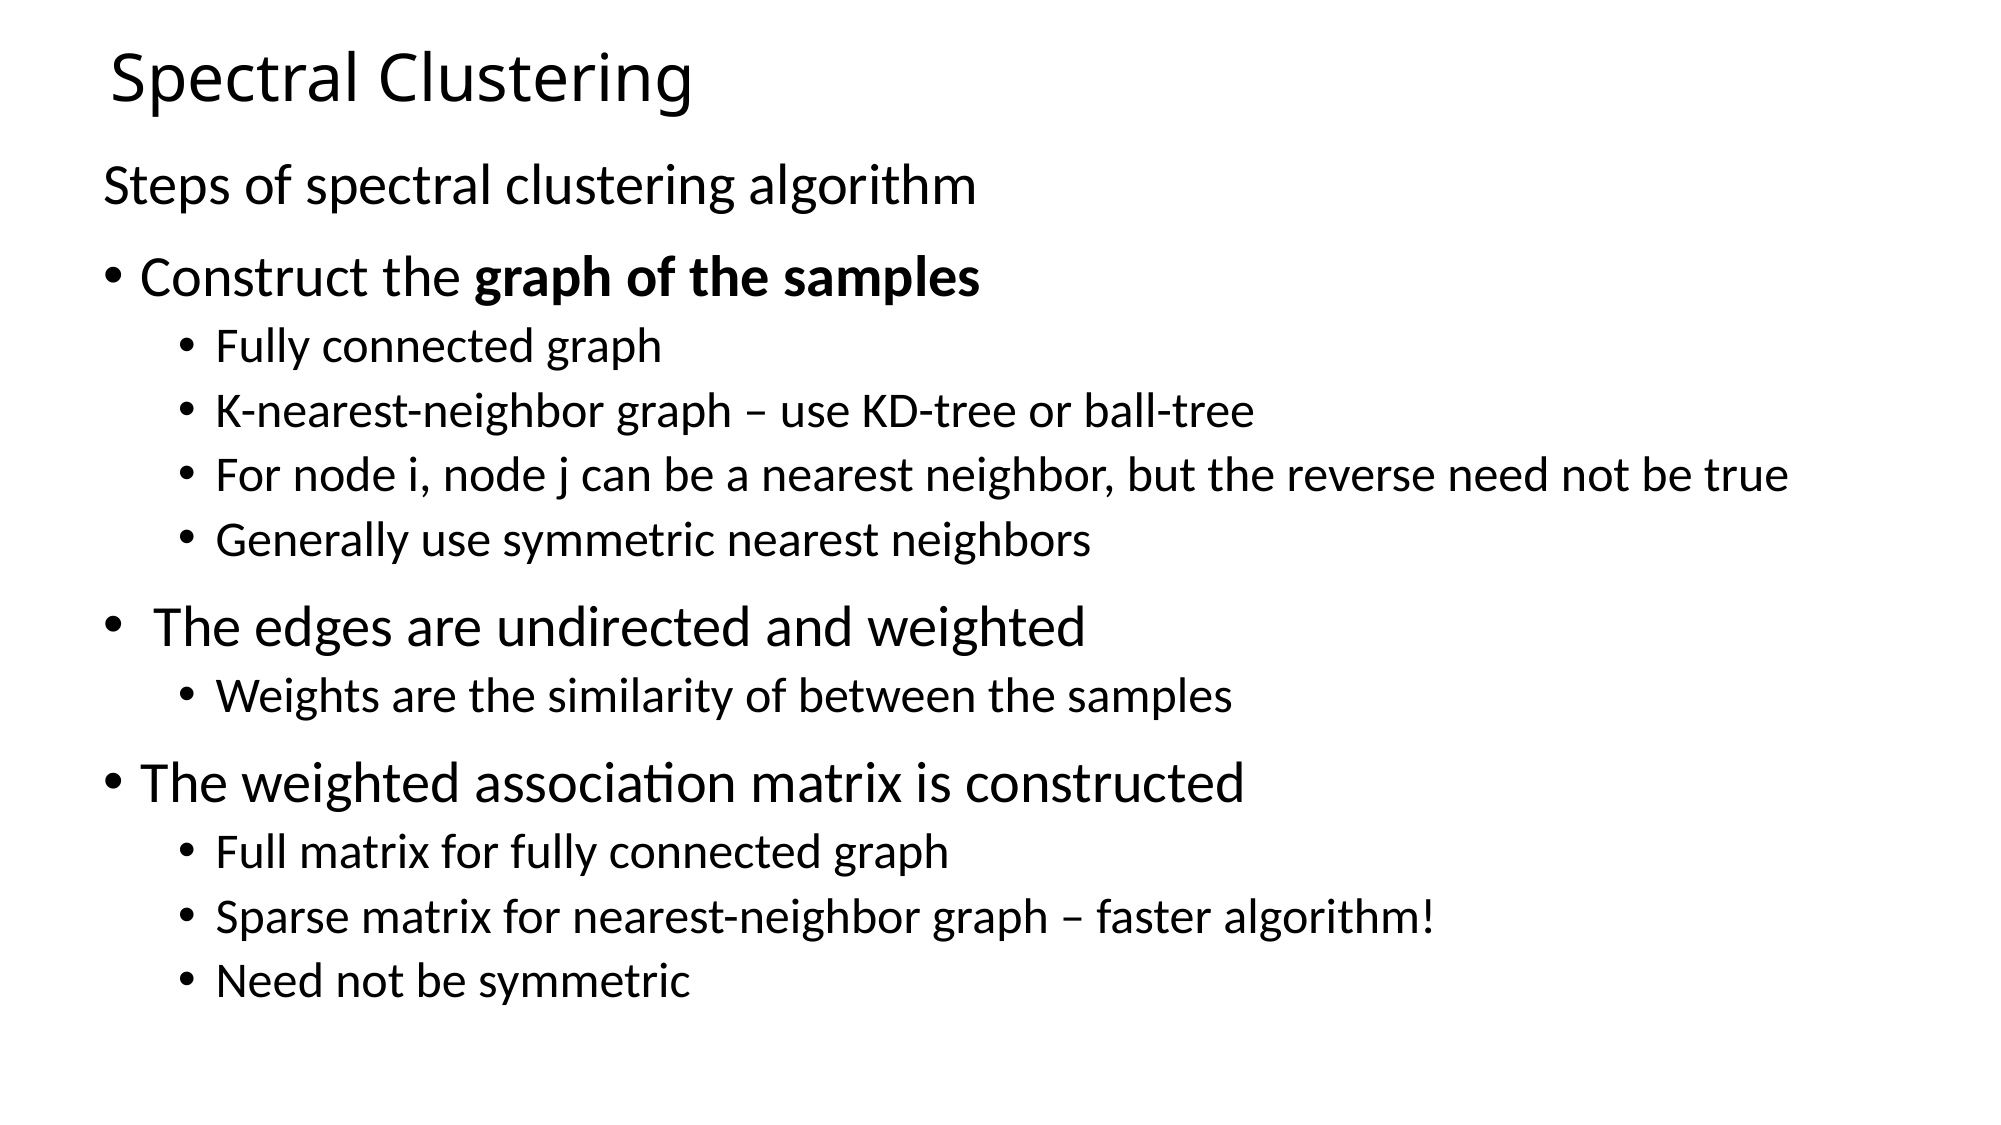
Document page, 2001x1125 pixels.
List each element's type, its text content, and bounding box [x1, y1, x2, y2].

title Spectral Clustering [95, 36, 1821, 124]
list Steps of spectral clustering algorithm Construct the graph of the samples Fully connected graph K-nearest-neighbor graph – use KD-tree or ball-tree For node i, node j can be a nearest neighbor, but the reverse need not be true Generally use symmetric nearest neighbors The edges are undirected and weighted Weights are the similarity of between the samples The weighted association matrix is constructed Full matrix for fully connected graph Sparse matrix for nearest-neighbor graph – faster algorithm! Need not be symmetric [88, 146, 1946, 1067]
